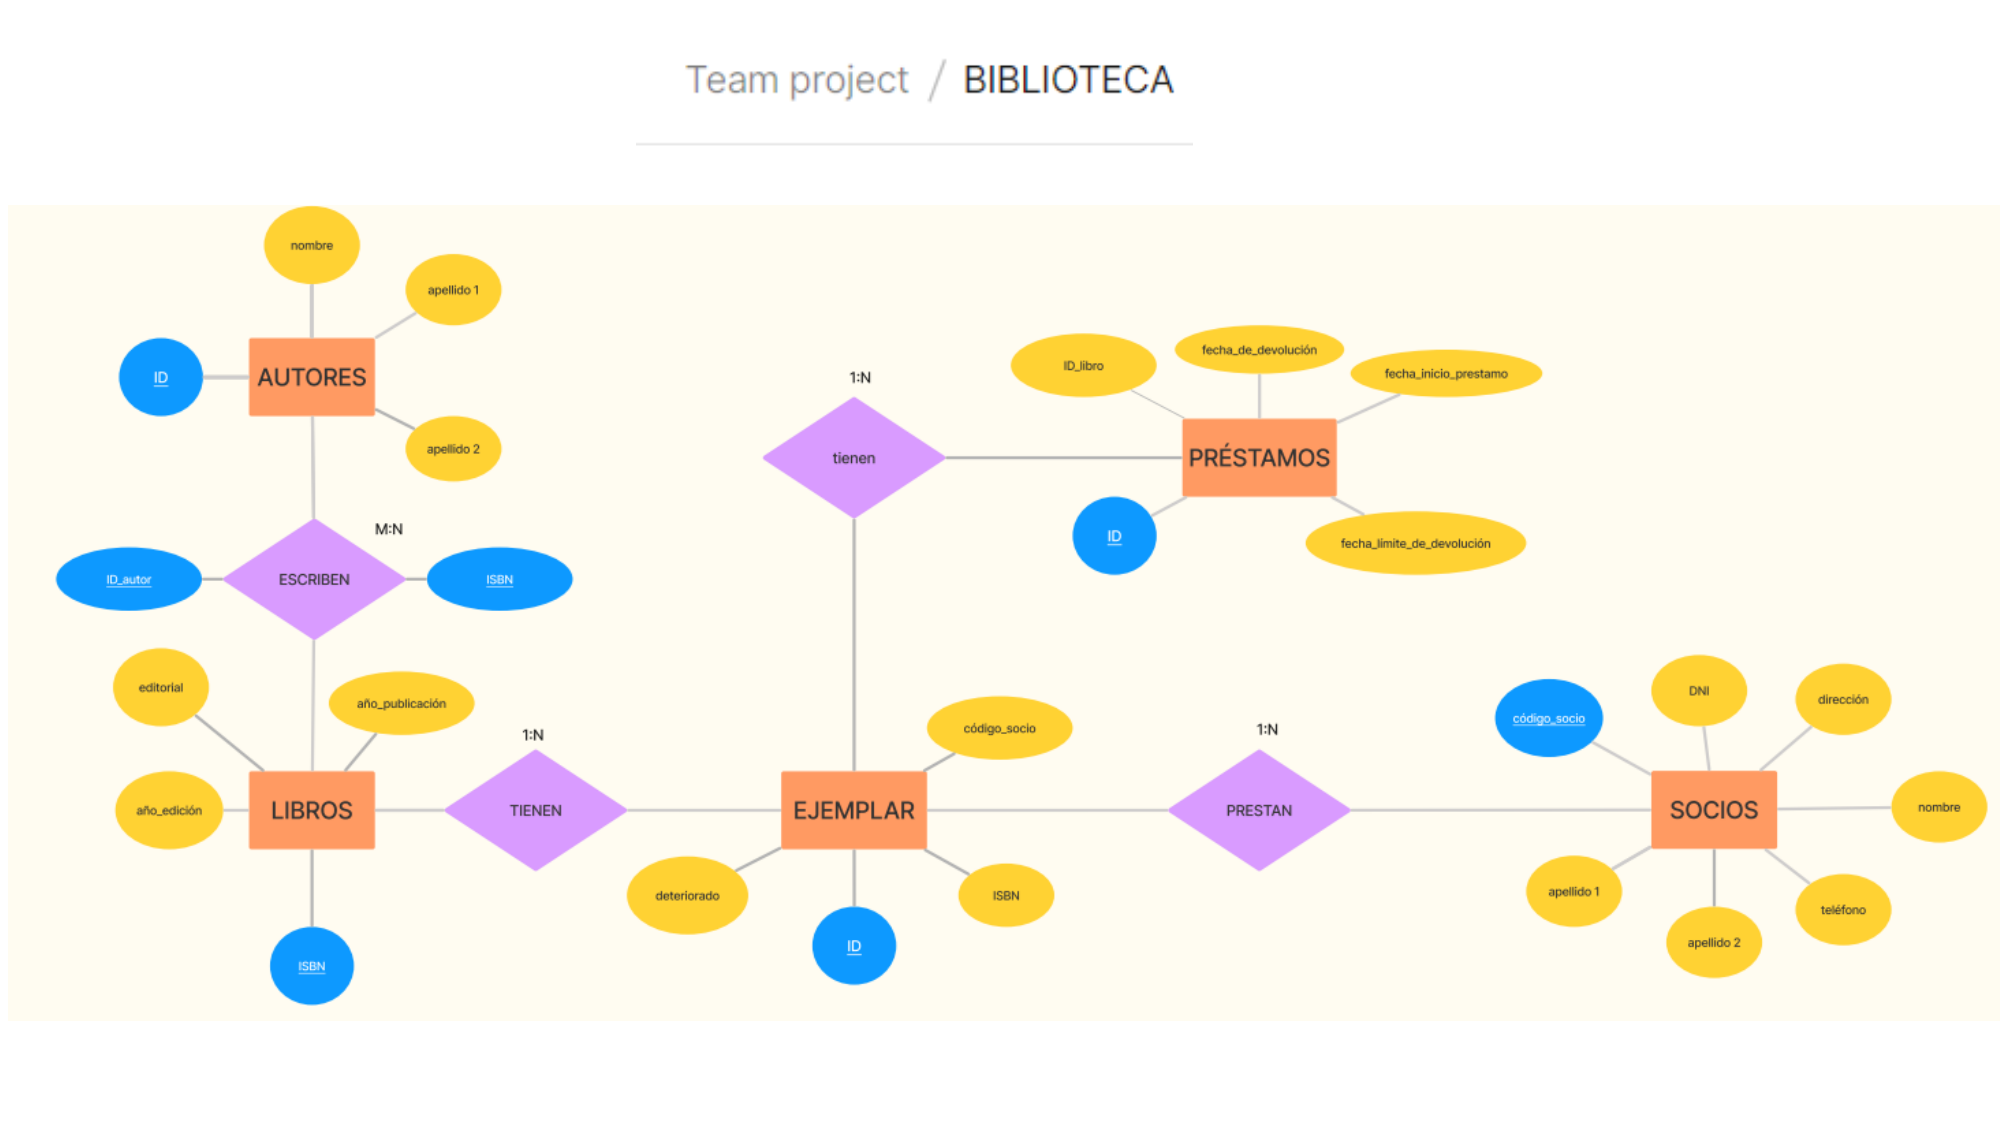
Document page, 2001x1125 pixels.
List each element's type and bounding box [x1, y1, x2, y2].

picture [635, 24, 1194, 151]
picture [7, 204, 2000, 1022]
